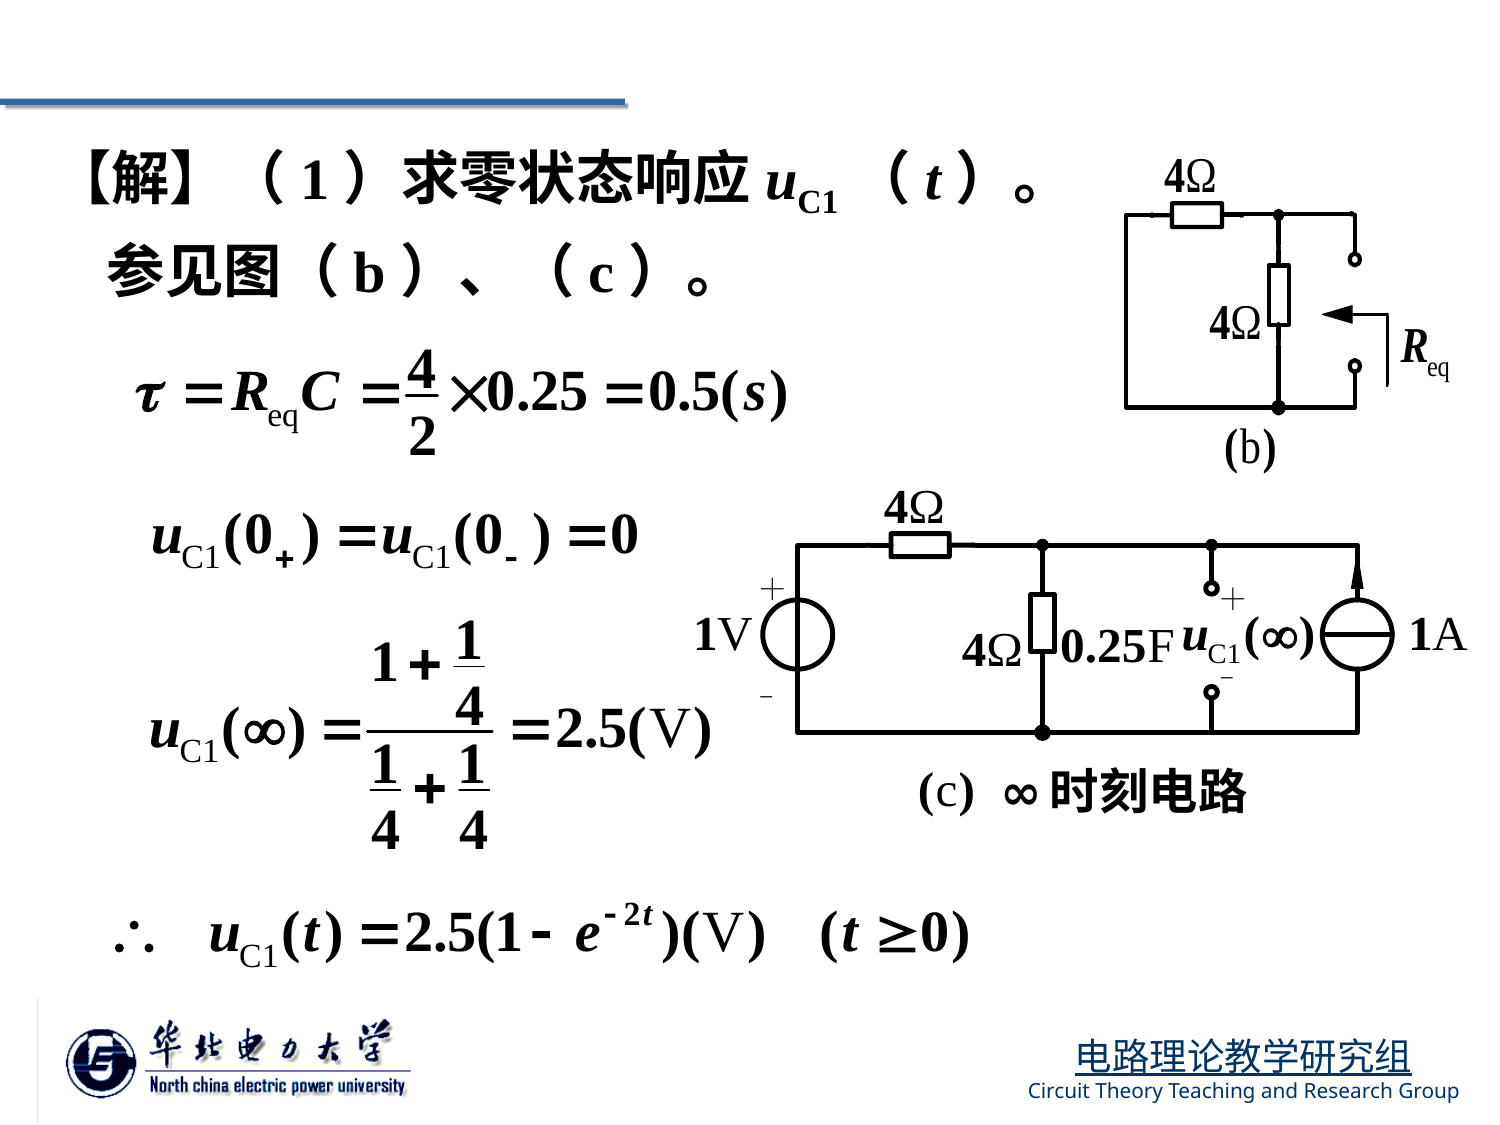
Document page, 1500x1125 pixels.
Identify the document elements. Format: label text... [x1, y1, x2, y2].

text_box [135, 337, 792, 461]
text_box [147, 503, 642, 575]
text_box 【解】（1）求零状态响应uC1（t）。 参见图（b）、（c）。 [53, 137, 1022, 304]
picture [37, 997, 413, 1125]
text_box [114, 893, 974, 973]
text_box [679, 469, 1488, 835]
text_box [145, 609, 715, 854]
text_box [1050, 137, 1459, 469]
